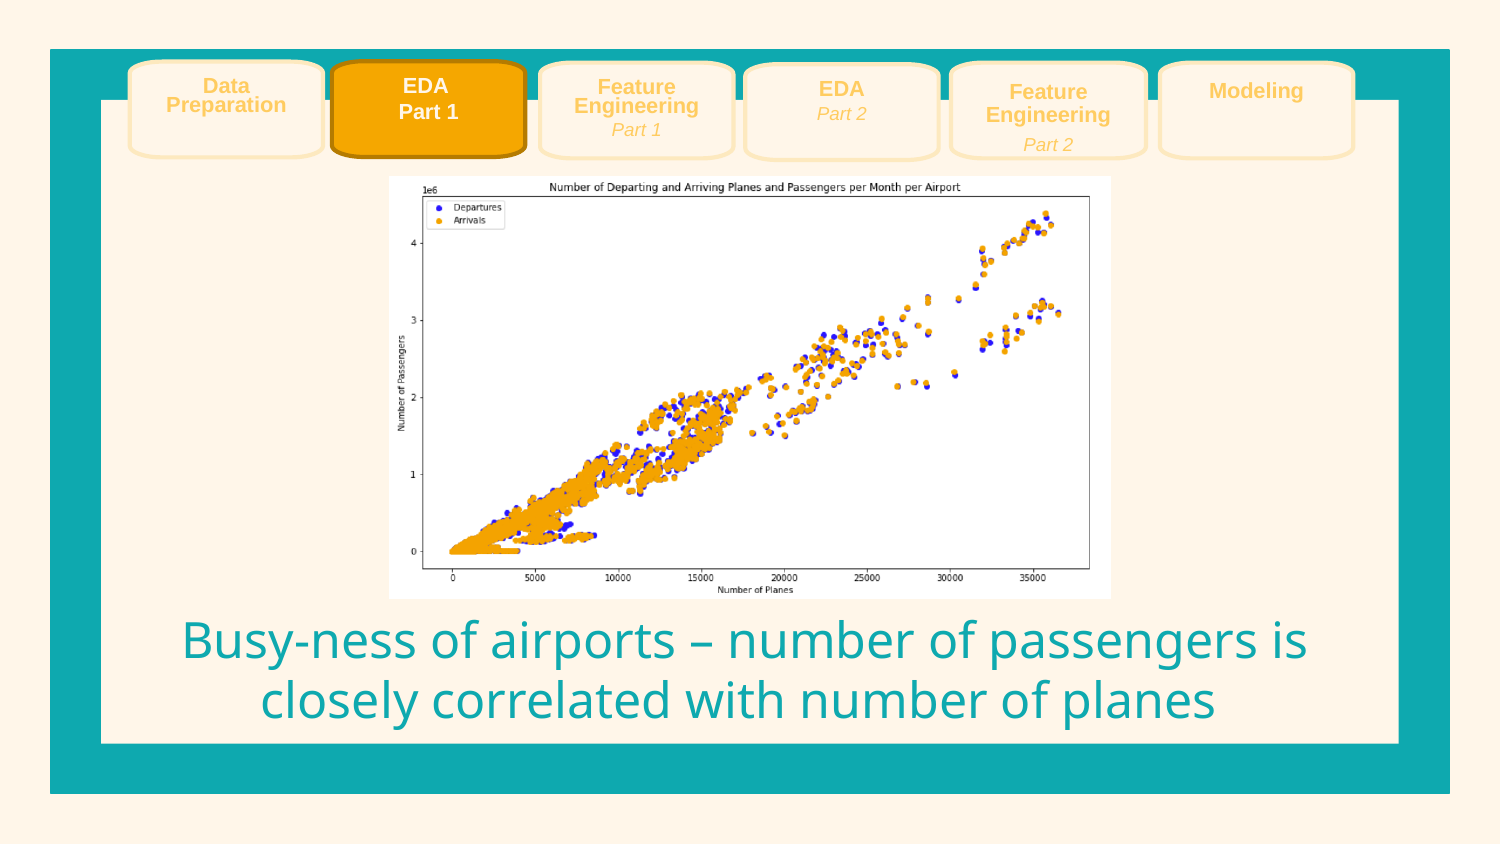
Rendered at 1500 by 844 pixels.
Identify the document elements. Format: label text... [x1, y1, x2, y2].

text_box EDA Part 1 [329, 59, 528, 160]
text_box Modeling [1157, 60, 1356, 161]
text_box Busy-ness of airports – number of passengers is closely correlated with number of planes [106, 601, 1384, 684]
text_box Data Preparation [127, 59, 326, 160]
text_box Feature Engineering Part 1 [538, 60, 736, 161]
text_box EDA Part 2 [743, 62, 941, 163]
text_box Feature Engineering Part 2 [948, 60, 1149, 161]
picture [388, 176, 1112, 599]
